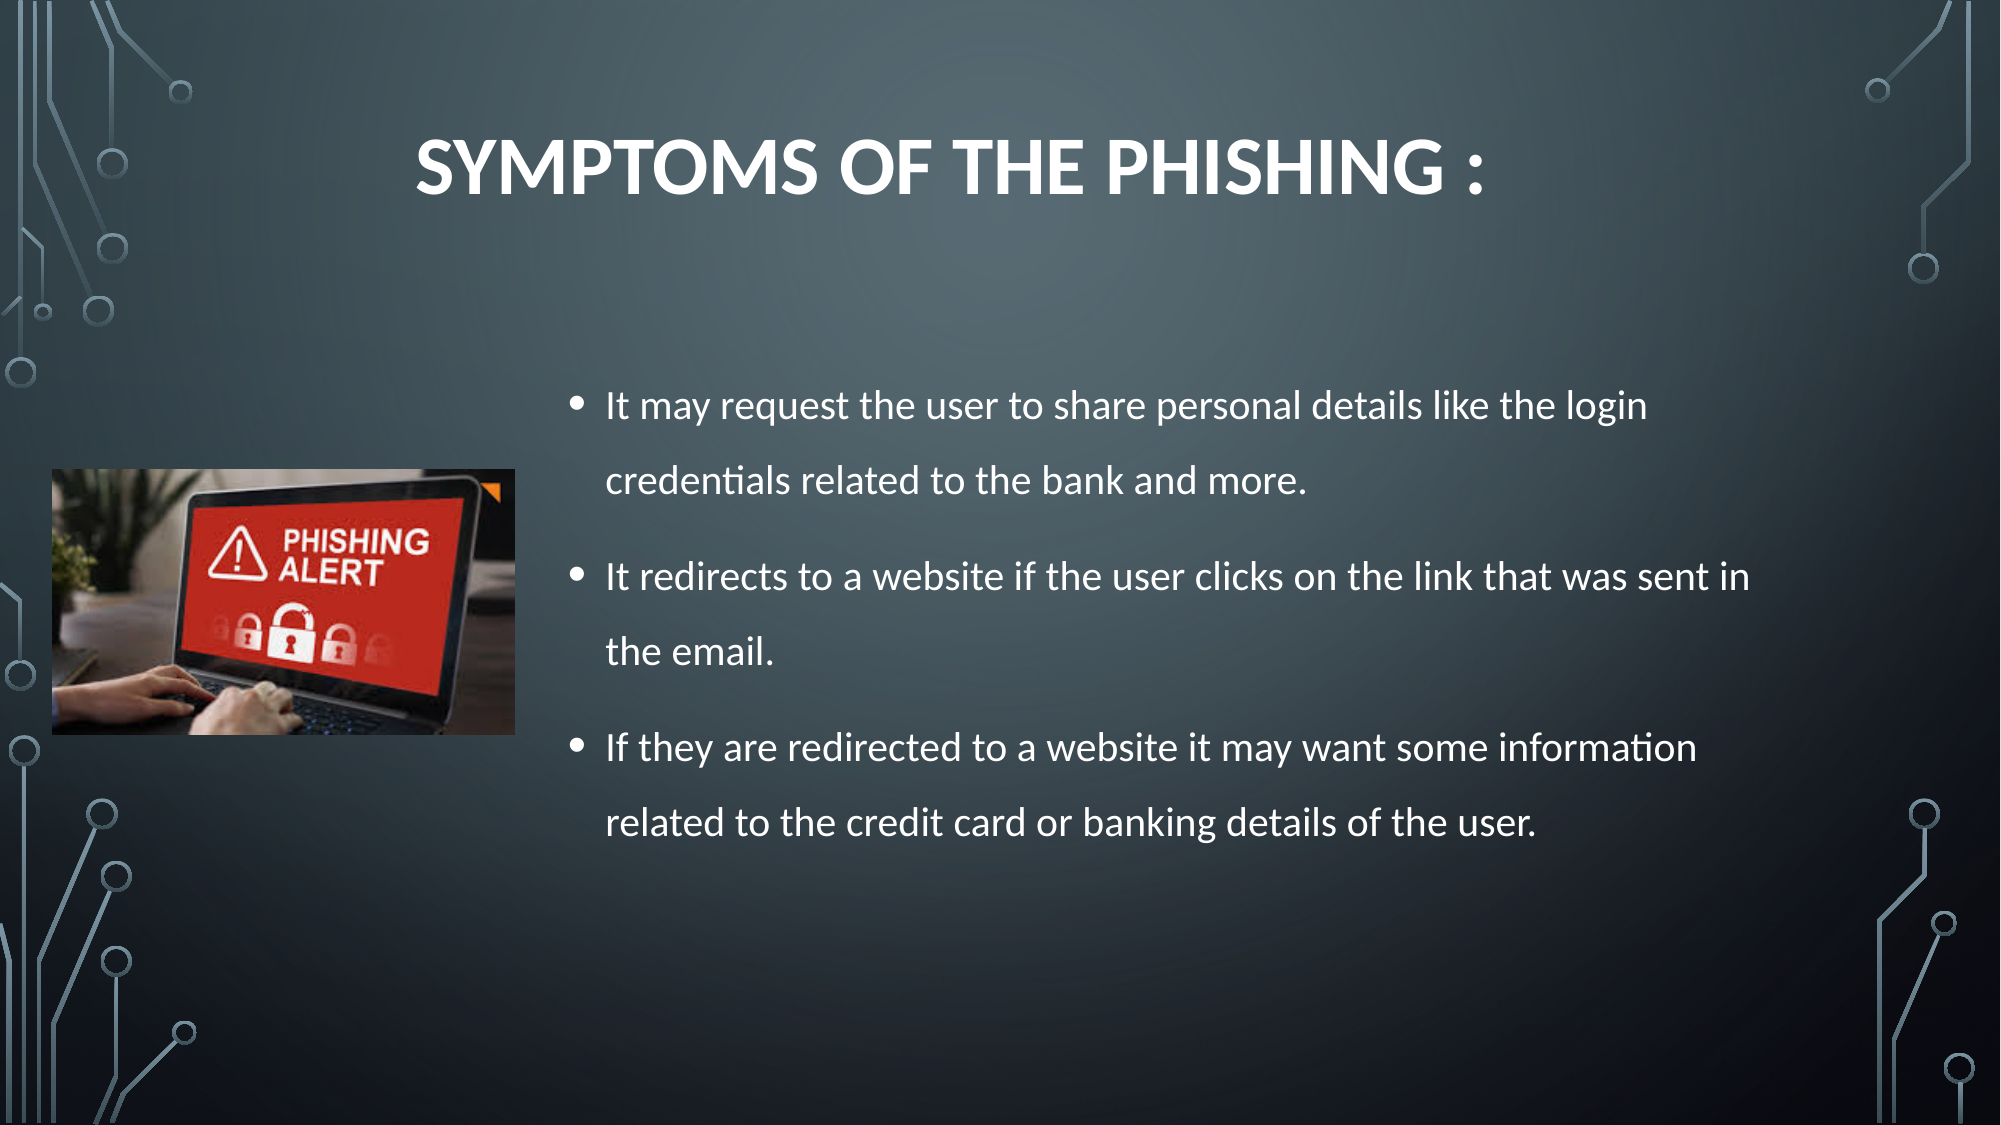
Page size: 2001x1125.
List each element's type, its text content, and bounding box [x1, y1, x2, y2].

picture [52, 469, 516, 736]
title Symptoms of the phishing : [400, 137, 1550, 298]
list It may request the user to share personal details like the login credentials related to the bank and more. It redirects to a website if the user clicks on the link that was sent in the email. If they are redirected to a website it may want some information related to the credit card or banking details of the user. [552, 345, 1828, 950]
